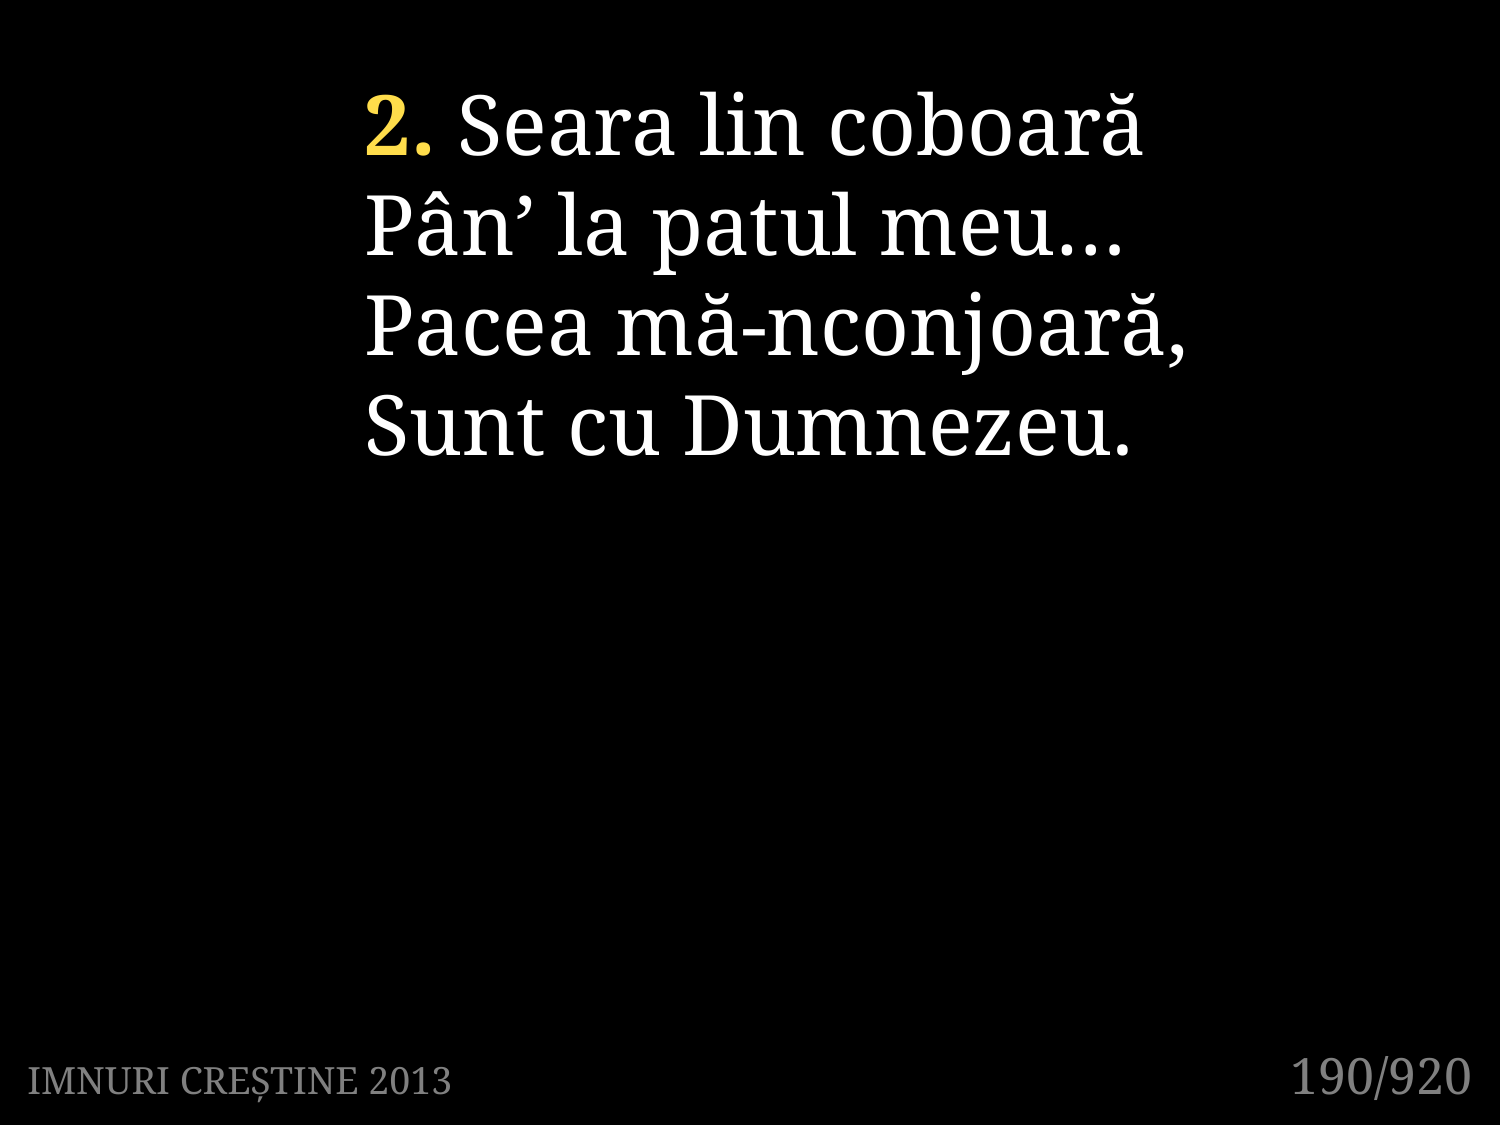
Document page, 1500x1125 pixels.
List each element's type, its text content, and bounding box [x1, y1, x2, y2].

text_box 2. Seara lin coboară Pân’ la patul meu… Pacea mă-nconjoară, Sunt cu Dumnezeu. [350, 64, 1500, 480]
text_box IMNURI CREȘTINE 2013 [12, 1049, 637, 1110]
text_box 190/920 [637, 1037, 1488, 1113]
